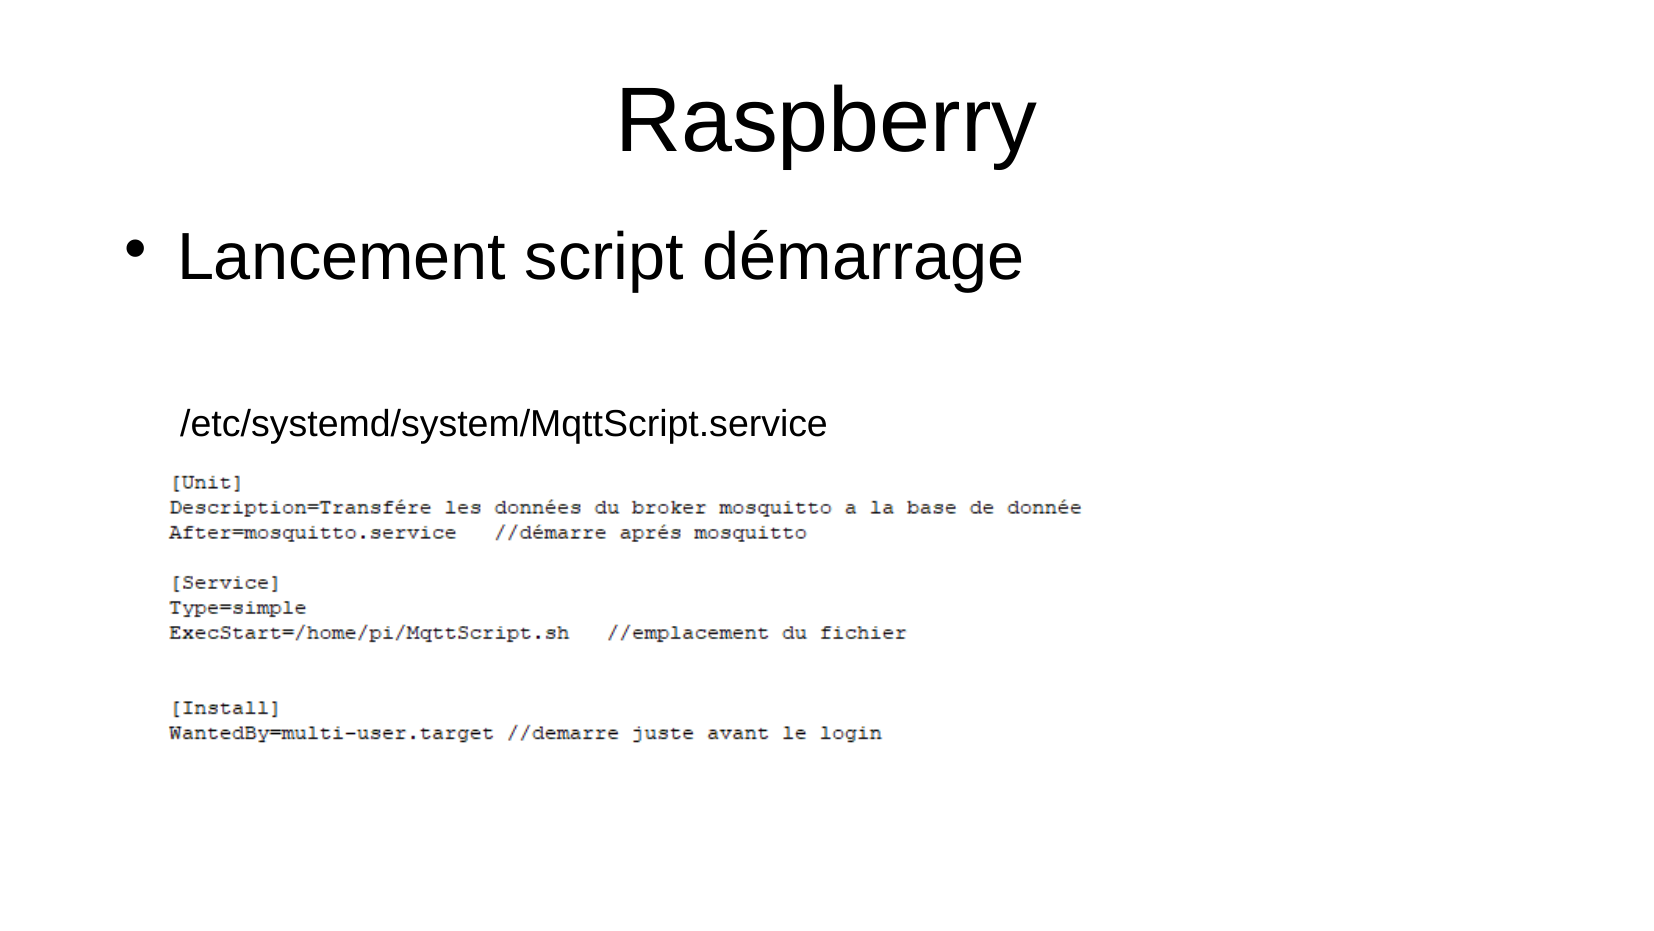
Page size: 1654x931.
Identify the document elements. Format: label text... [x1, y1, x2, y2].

text_box Raspberry [82, 37, 1571, 193]
picture [168, 470, 1134, 745]
text_box /etc/systemd/system/MqttScript.service [165, 392, 862, 449]
text_box Lancement script démarrage [106, 212, 1595, 752]
